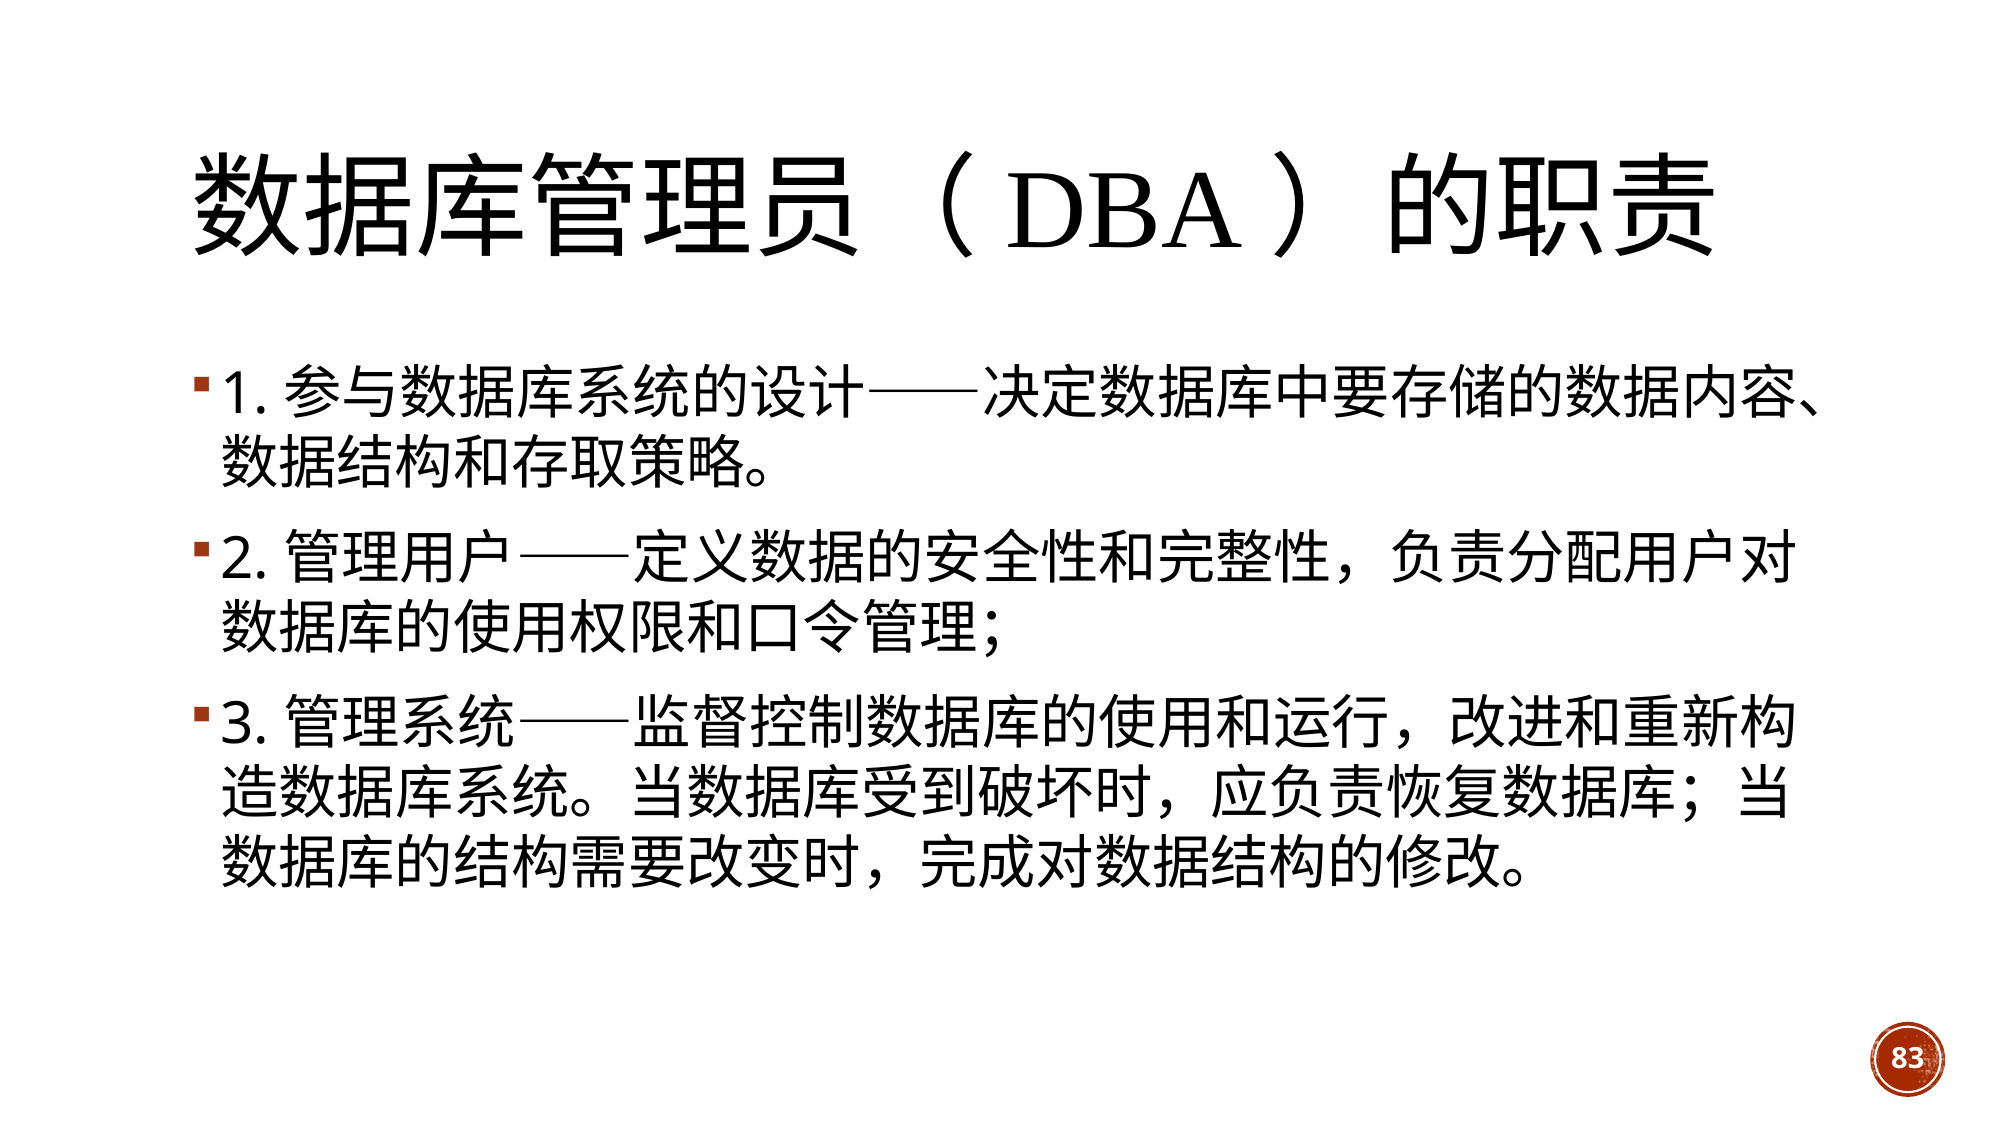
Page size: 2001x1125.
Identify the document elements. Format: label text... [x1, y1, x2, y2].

slide_number 83 [1855, 1028, 1961, 1089]
list 1.参与数据库系统的设计——决定数据库中要存储的数据内容、数据结构和存取策略。 2.管理用户——定义数据的安全性和完整性，负责分配用户对数据库的使用权限和口令管理； 3.管理系统——监督控制数据库的使用和运行，改进和重新构造数据库系统。当数据库受到破坏时，应负责恢复数据库；当数据库的结构需要改变时，完成对数据结构的修改。 [175, 348, 1826, 1013]
title 数据库管理员（DBA）的职责 [175, 79, 1826, 344]
